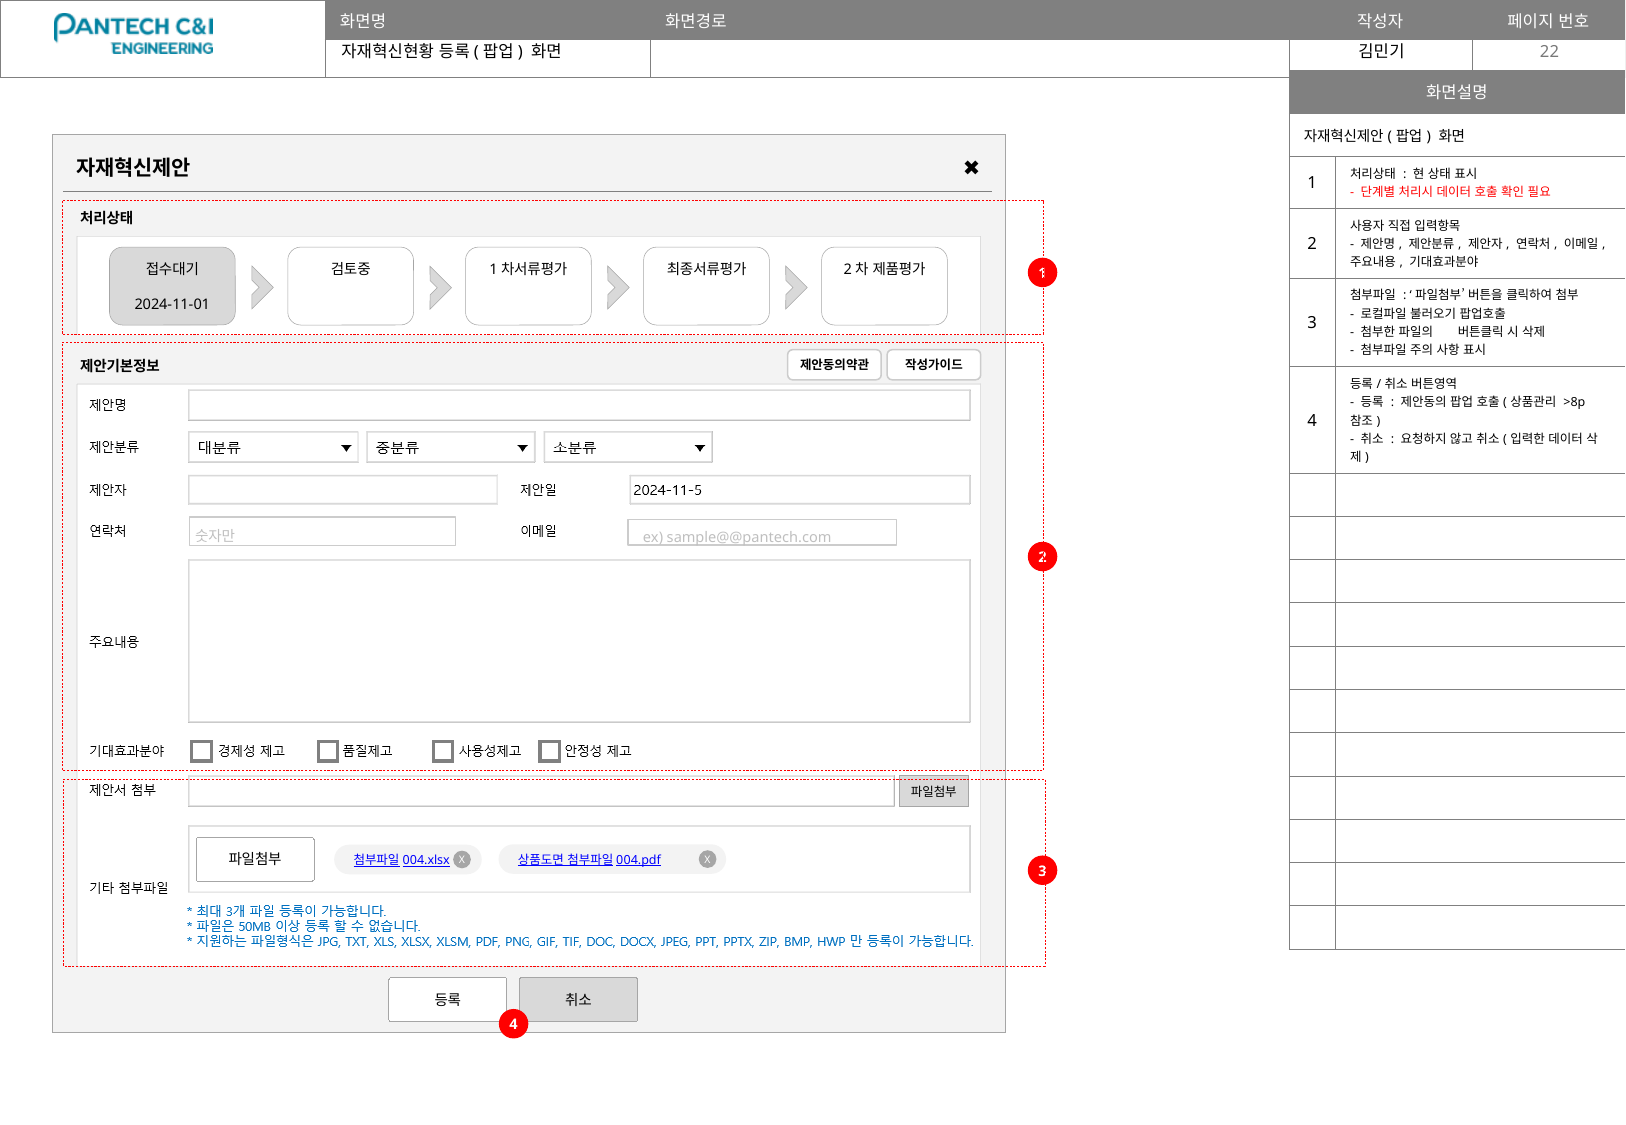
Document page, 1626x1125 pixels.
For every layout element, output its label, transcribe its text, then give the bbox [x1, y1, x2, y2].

text_box 취소 [519, 977, 638, 1022]
table_cell 1 [1290, 157, 1335, 208]
text_box [52, 134, 1006, 1033]
picture [75, 382, 982, 967]
table_cell 3 [1290, 279, 1335, 366]
table_cell [1290, 517, 1335, 559]
table_cell [1336, 863, 1625, 905]
text_box 1 [1044, 257, 1058, 287]
text_box [62, 778, 75, 967]
picture [75, 236, 982, 336]
text_box 2 [1044, 541, 1058, 571]
table_cell [1336, 517, 1625, 559]
text_box ✖ [951, 144, 993, 190]
table_cell [1336, 474, 1625, 516]
table_cell 사용자 직접 입력항목 - 제안명, 제안분류, 제안자, 연락처, 이메일, 주요내용, 기대효과분야 [1336, 209, 1625, 278]
table_cell [1336, 560, 1625, 602]
table_cell [1336, 647, 1625, 689]
table_cell [1336, 777, 1625, 819]
table_cell [1290, 560, 1335, 602]
picture [54, 13, 213, 54]
text_box 4 [498, 1008, 529, 1039]
table_cell [1336, 733, 1625, 776]
table_cell 2 [1290, 209, 1335, 278]
text_box 처리상태 [80, 195, 206, 200]
text_box [982, 778, 1046, 967]
table_cell 4 [1290, 367, 1335, 473]
table_cell [1290, 474, 1335, 516]
table_cell 첨부파일 : ‘파일첨부’ 버튼을 클릭하여 첨부 - 로컬파일 불러오기 팝업호출 - 첨부한 파일의 버튼클릭 시 삭제 - 첨부파일 주의 사항 표시 [1336, 279, 1625, 366]
table_cell [1290, 906, 1335, 949]
text_box 자재혁신현황 등록(팝업) 화면 [326, 33, 649, 68]
table_cell [1290, 647, 1335, 689]
table_cell [1290, 603, 1335, 646]
table_cell 자재혁신제안(팝업) 화면 [1290, 114, 1625, 156]
table_header 화면설명 [1290, 71, 1625, 113]
text_box [60, 341, 1045, 772]
table_cell [1290, 820, 1335, 862]
table_cell 등록/취소 버튼영역 - 등록 : 제안동의 팝업 호출(상품관리 >8p참조) - 취소 : 요청하지 않고 취소(입력한 데이터 삭제) [1336, 367, 1625, 473]
table_cell [1290, 863, 1335, 905]
table_cell [1336, 603, 1625, 646]
table_cell [1336, 820, 1625, 862]
text_box 자재혁신제안 [76, 144, 667, 190]
slide_number 22 [1474, 33, 1625, 70]
table_cell [1290, 690, 1335, 732]
table_cell [1290, 777, 1335, 819]
table_cell [1336, 906, 1625, 949]
table_cell [1290, 733, 1335, 776]
text_box 등록 [388, 977, 507, 1022]
text_box [60, 199, 1045, 335]
table_cell 처리상태 : 현 상태 표시 - 단계별 처리시 데이터 호출 확인 필요 [1336, 157, 1625, 208]
text_box 3 [1045, 855, 1058, 885]
table_cell [1336, 690, 1625, 732]
